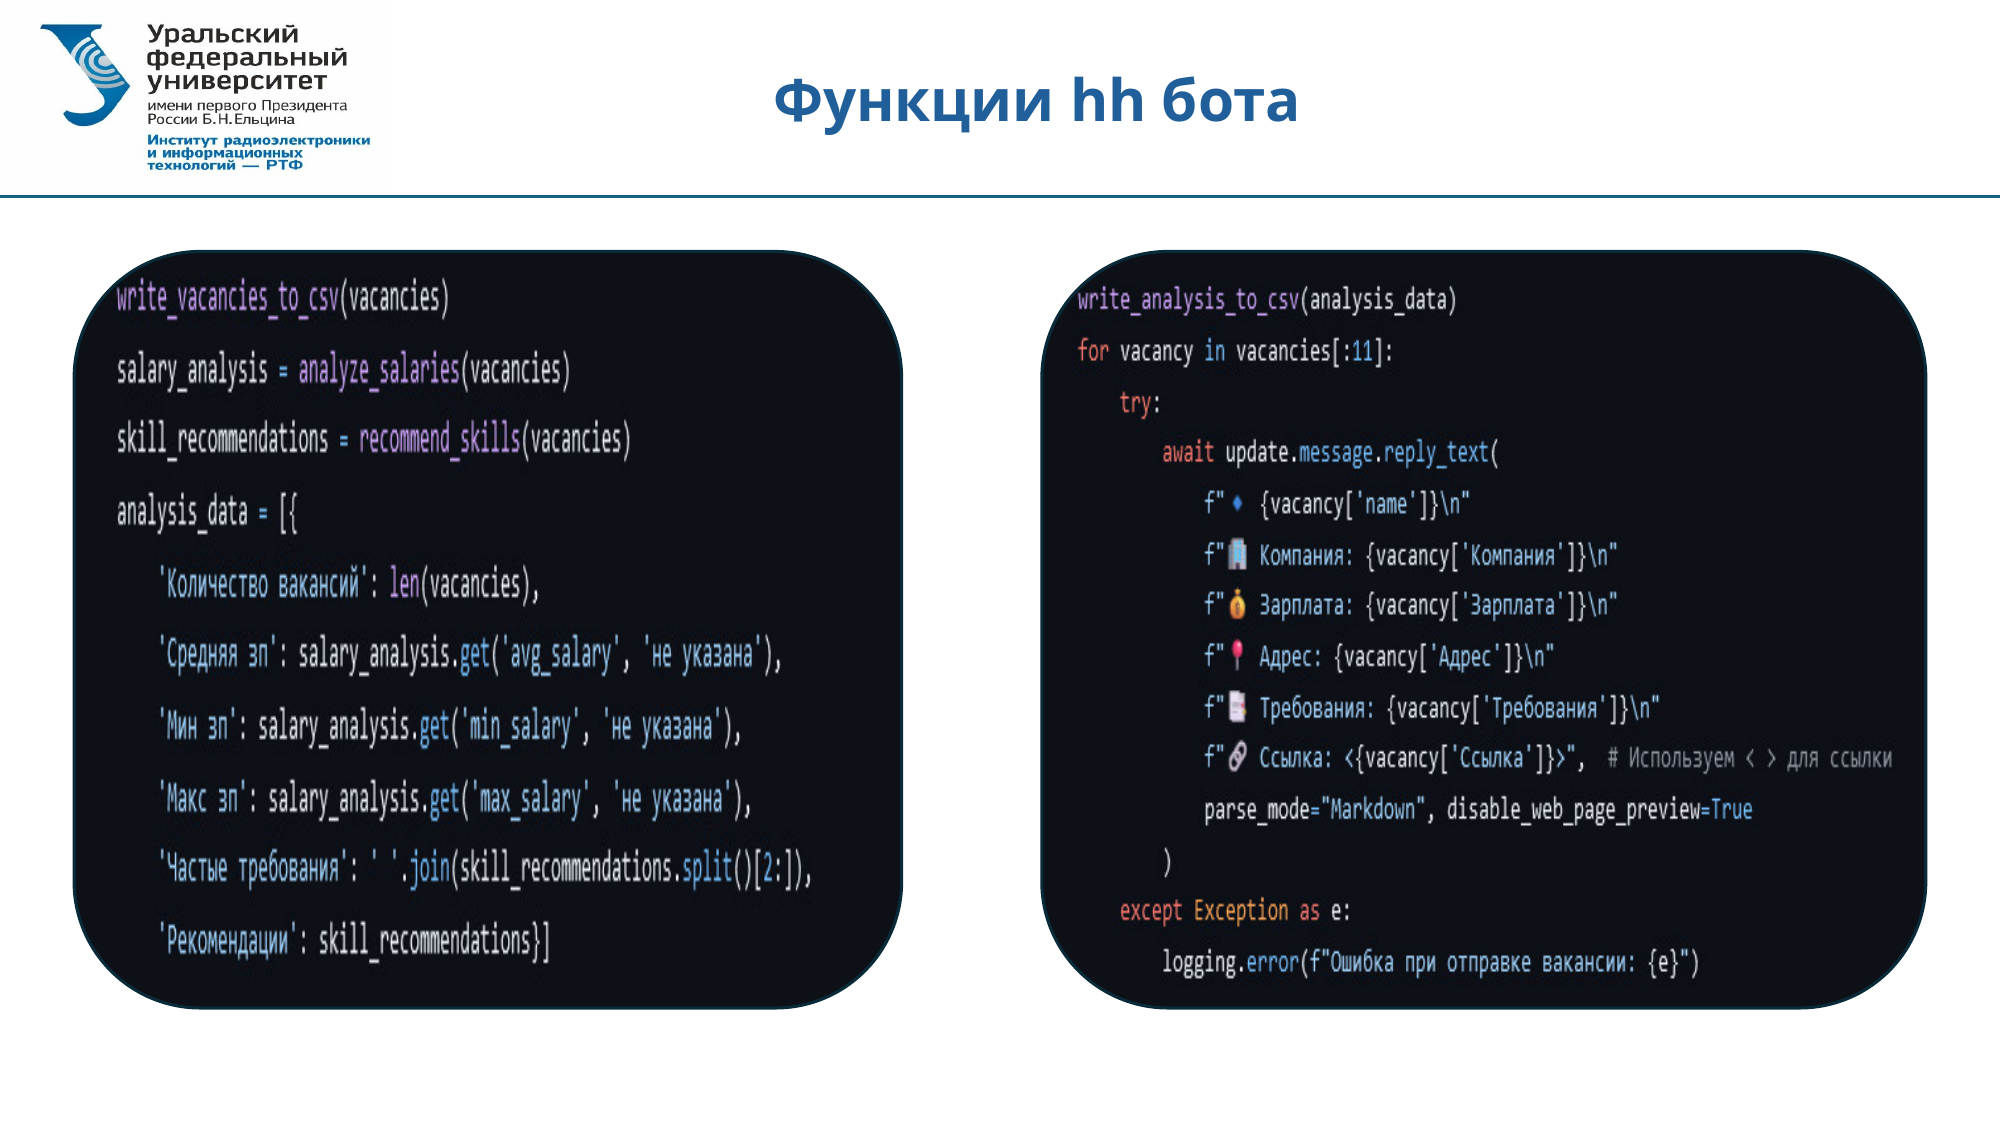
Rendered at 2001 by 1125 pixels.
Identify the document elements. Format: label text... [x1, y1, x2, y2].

text_box [1040, 249, 1928, 1010]
text_box Функции hh бота [407, 55, 1668, 140]
picture [0, 0, 386, 195]
text_box [72, 249, 904, 1010]
